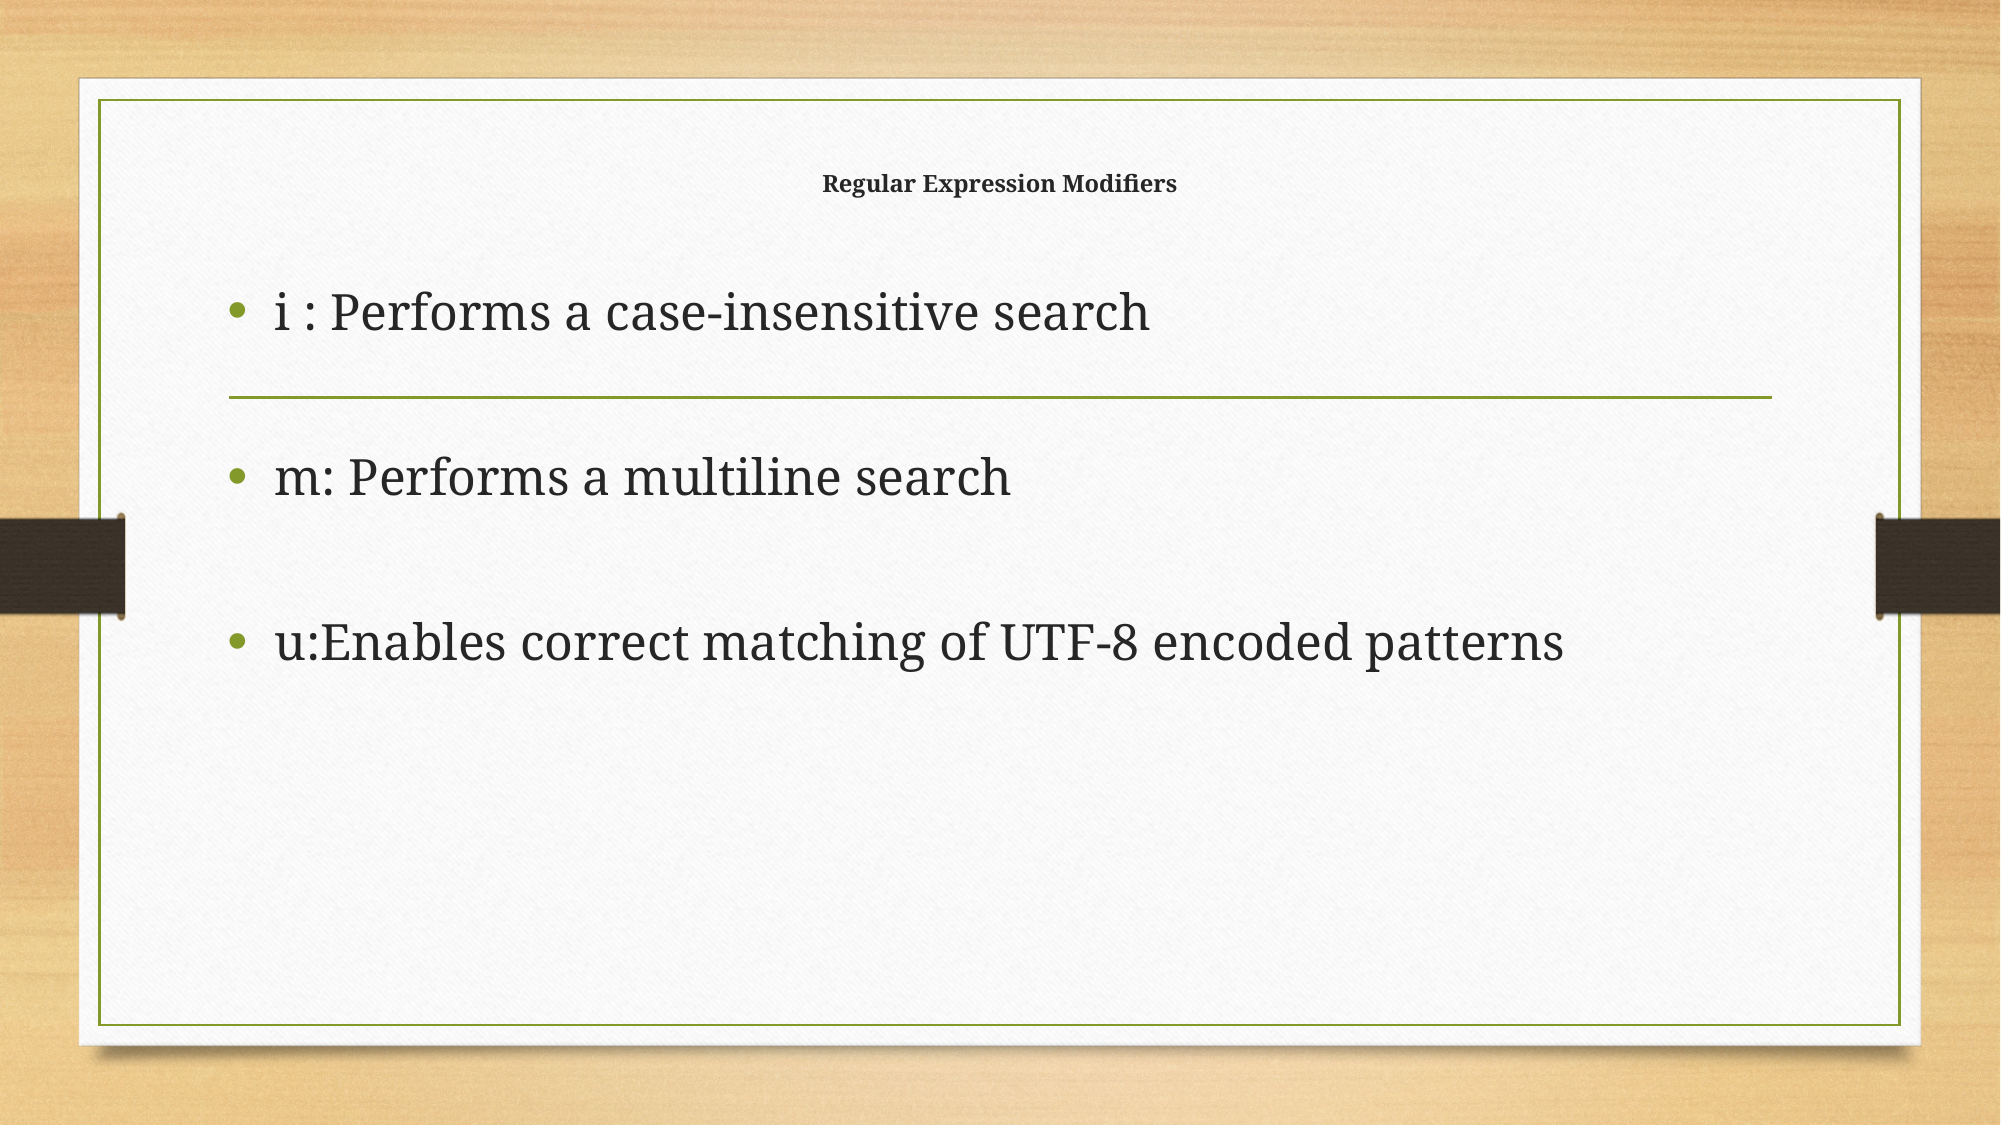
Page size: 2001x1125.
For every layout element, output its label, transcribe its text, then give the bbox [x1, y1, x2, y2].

title Regular Expression Modifiers [212, 161, 1788, 234]
list i : Performs a case-insensitive search m: Performs a multiline search u:Enables correct matching of UTF-8 encoded patterns [212, 272, 1788, 964]
picture [0, 0, 2001, 1125]
